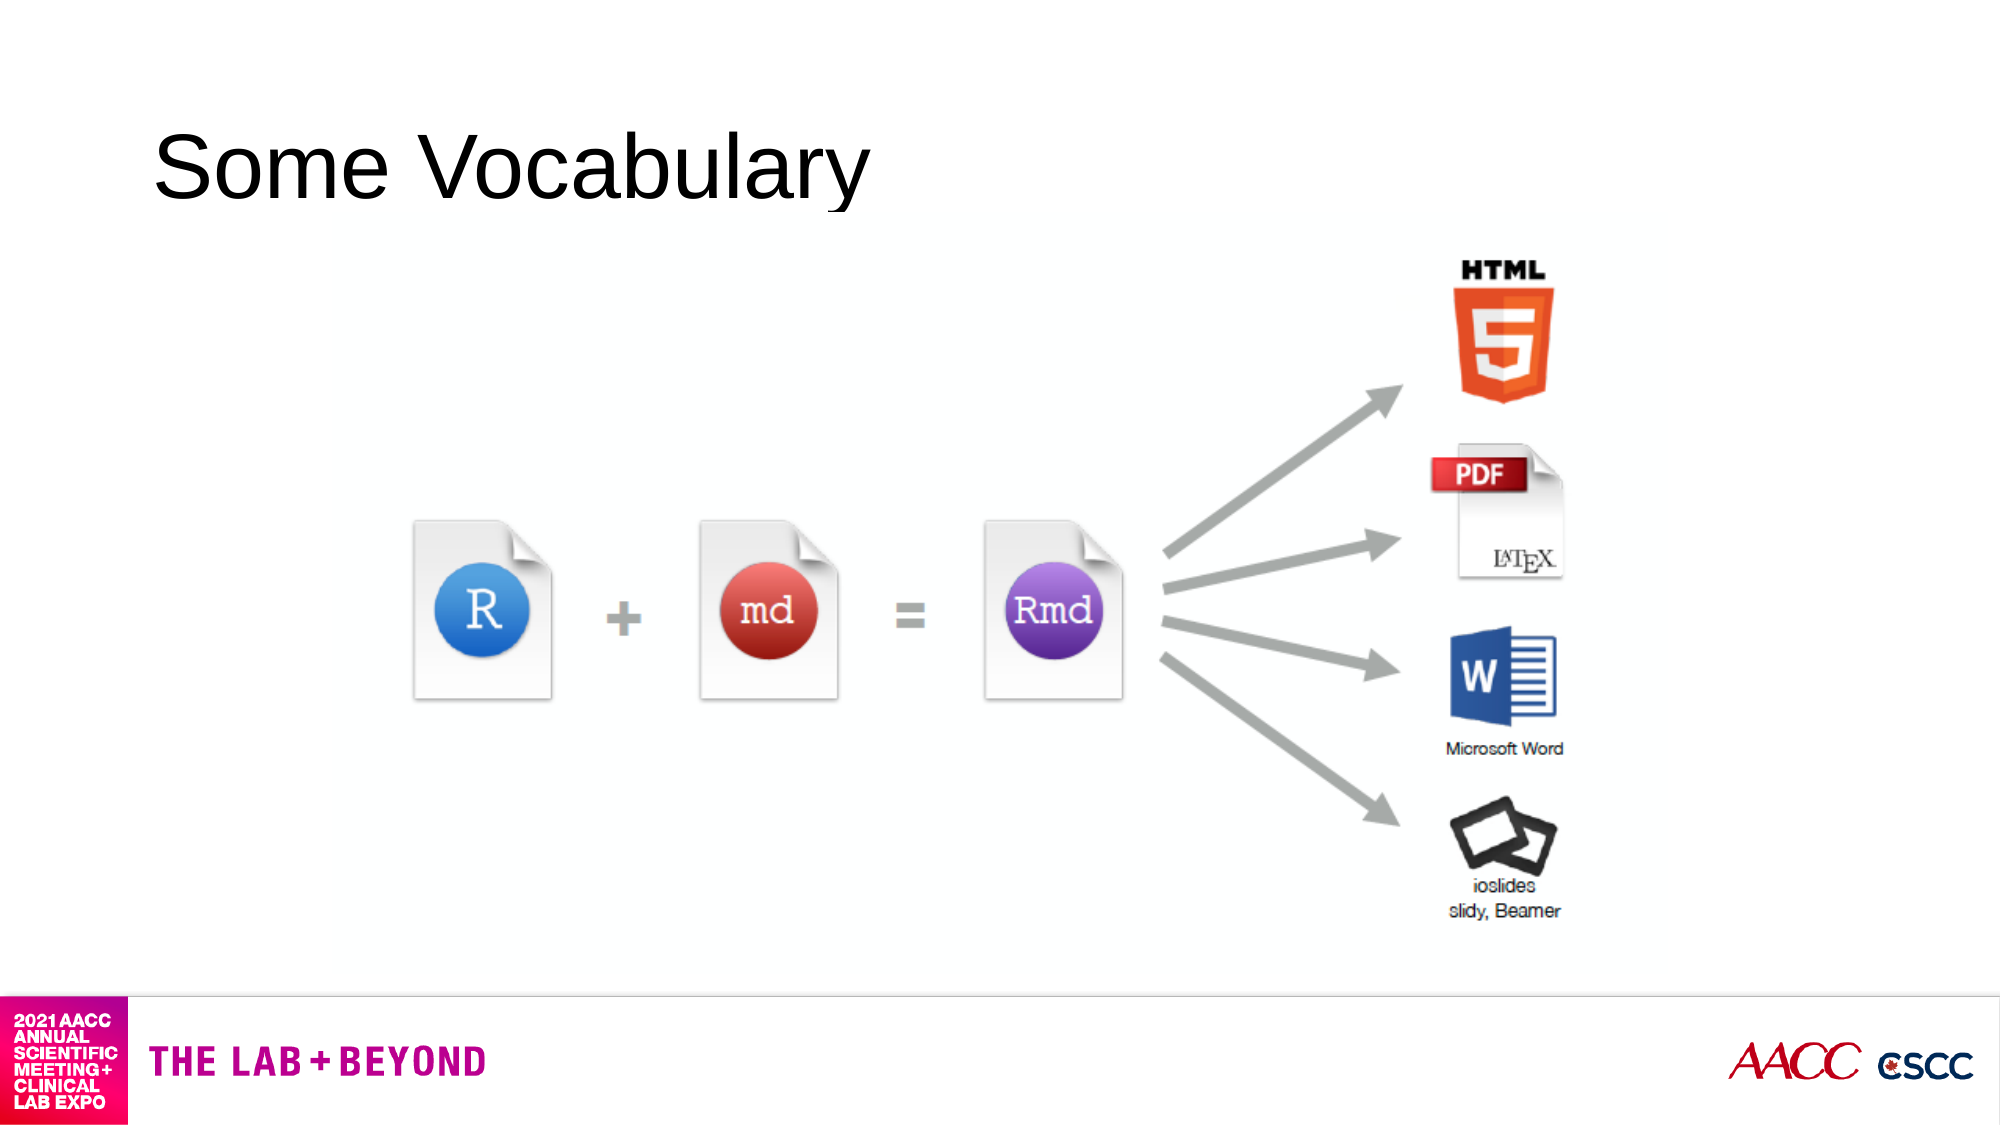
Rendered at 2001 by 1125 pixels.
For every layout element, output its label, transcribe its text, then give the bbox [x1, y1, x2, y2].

title Some Vocabulary [137, 59, 1863, 278]
picture [332, 212, 1668, 974]
picture [0, 991, 2000, 1125]
